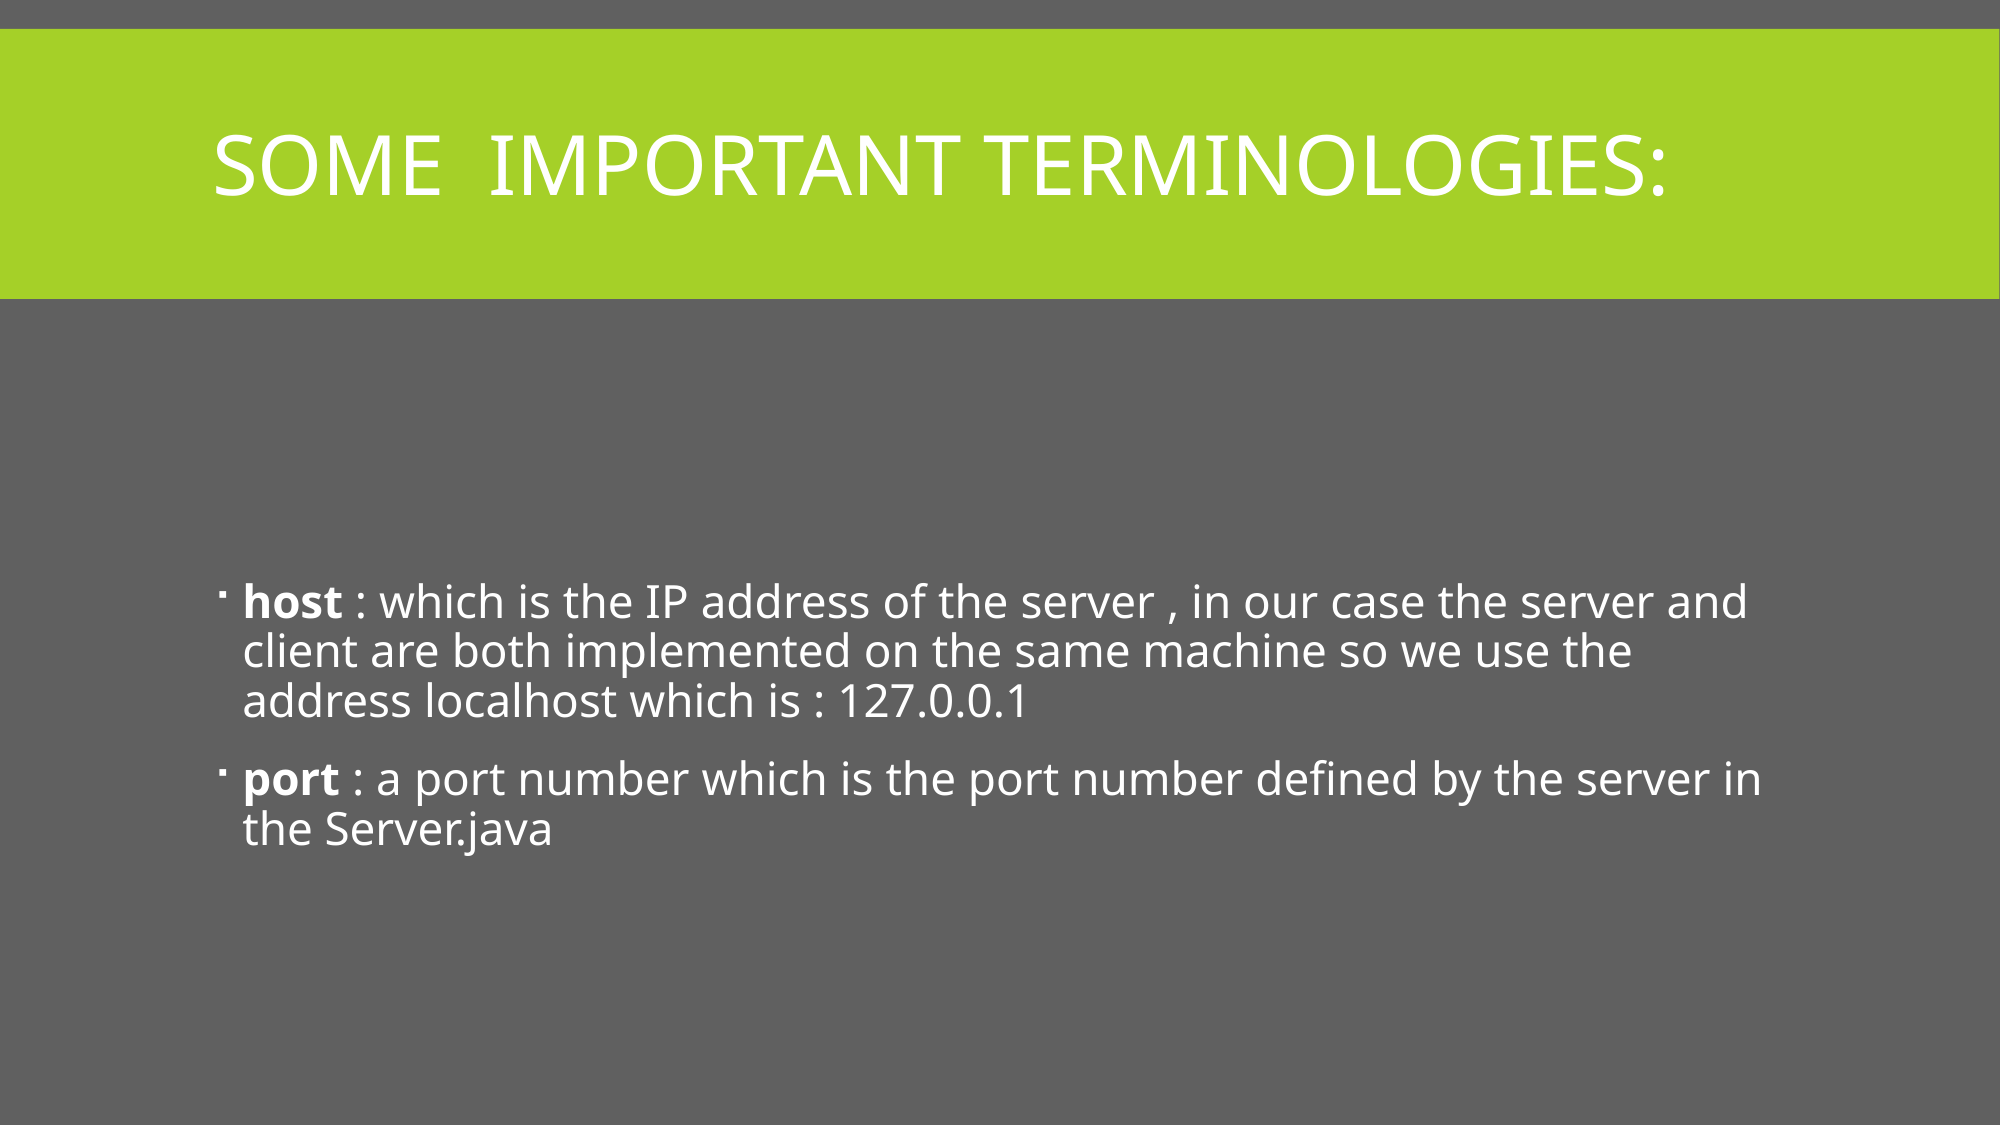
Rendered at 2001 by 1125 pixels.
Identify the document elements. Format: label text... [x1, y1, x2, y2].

list host : which is the IP address of the server , in our case the server and client are both implemented on the same machine so we use the address localhost which is : 127.0.0.1 port : a port number which is the port number defined by the server in the Server.java [197, 329, 1803, 1020]
title SOME IMPORTANT TERMINOLOGIES: [197, 46, 1803, 295]
